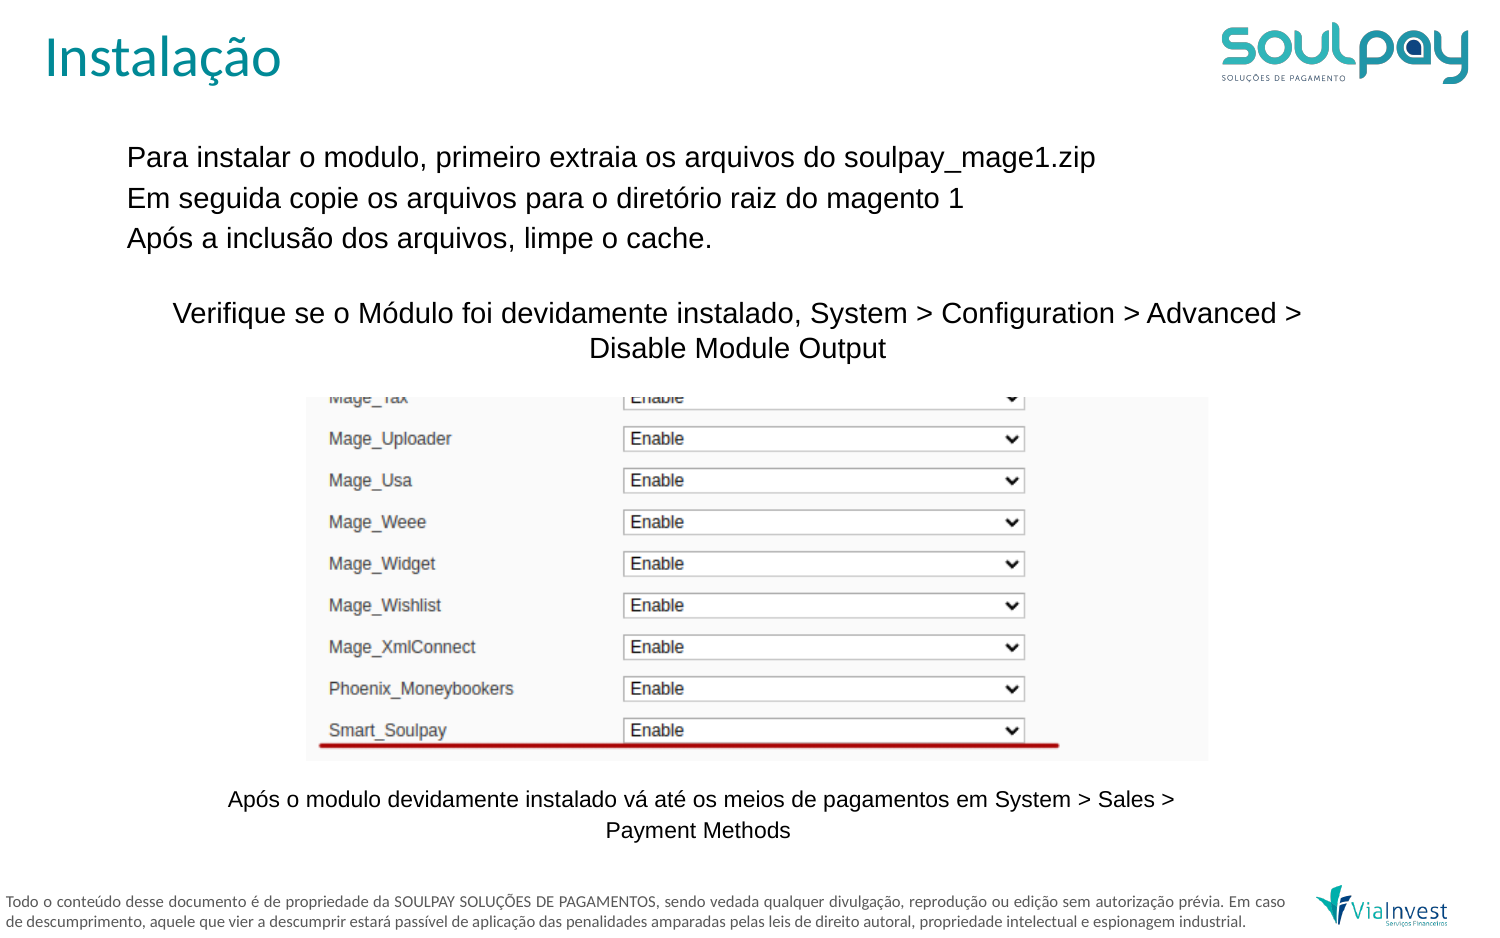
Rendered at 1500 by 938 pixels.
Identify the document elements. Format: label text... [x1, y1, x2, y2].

picture [267, 397, 1209, 761]
picture [1210, 14, 1480, 92]
picture [1316, 885, 1447, 927]
text_box Após o modulo devidamente instalado vá até os meios de pagamentos em System > Sales > Payment Methods [182, 773, 1221, 851]
text_box Para instalar o modulo, primeiro extraia os arquivos do soulpay_mage1.zip Em seguida copie os arquivos para o diretório raiz do magento 1 Após a inclusão dos arquivos, limpe o cache. Verifique se o Módulo foi devidamente instalado, System > Configuration > Advanced > Disable Module Output [112, 126, 1365, 407]
list Instalação [29, 14, 1187, 92]
